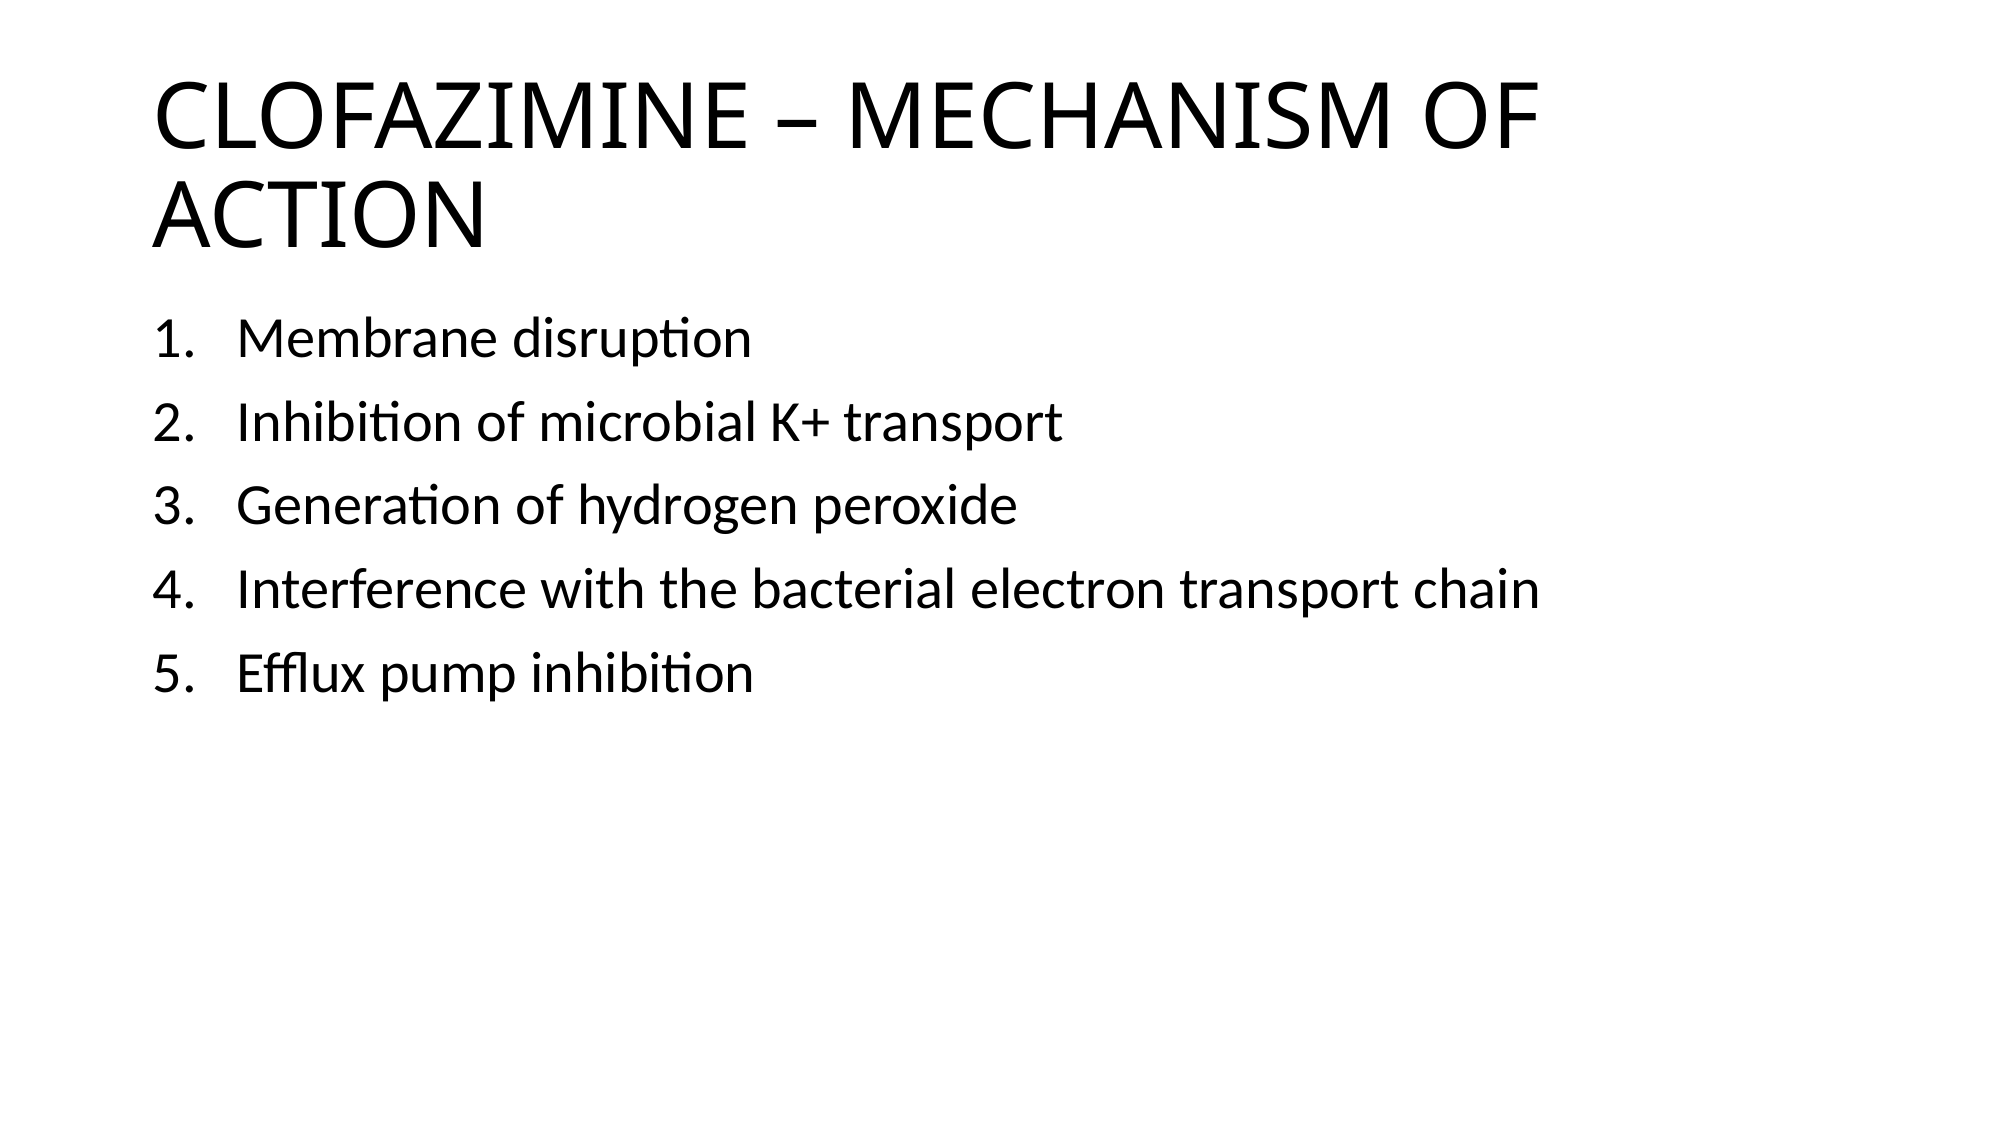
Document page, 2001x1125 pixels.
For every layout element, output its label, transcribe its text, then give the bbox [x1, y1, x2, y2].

title CLOFAZIMINE – MECHANISM OF ACTION [137, 59, 1863, 278]
list Membrane disruption Inhibition of microbial K+ transport Generation of hydrogen peroxide Interference with the bacterial electron transport chain Efflux pump inhibition [137, 299, 1863, 1014]
